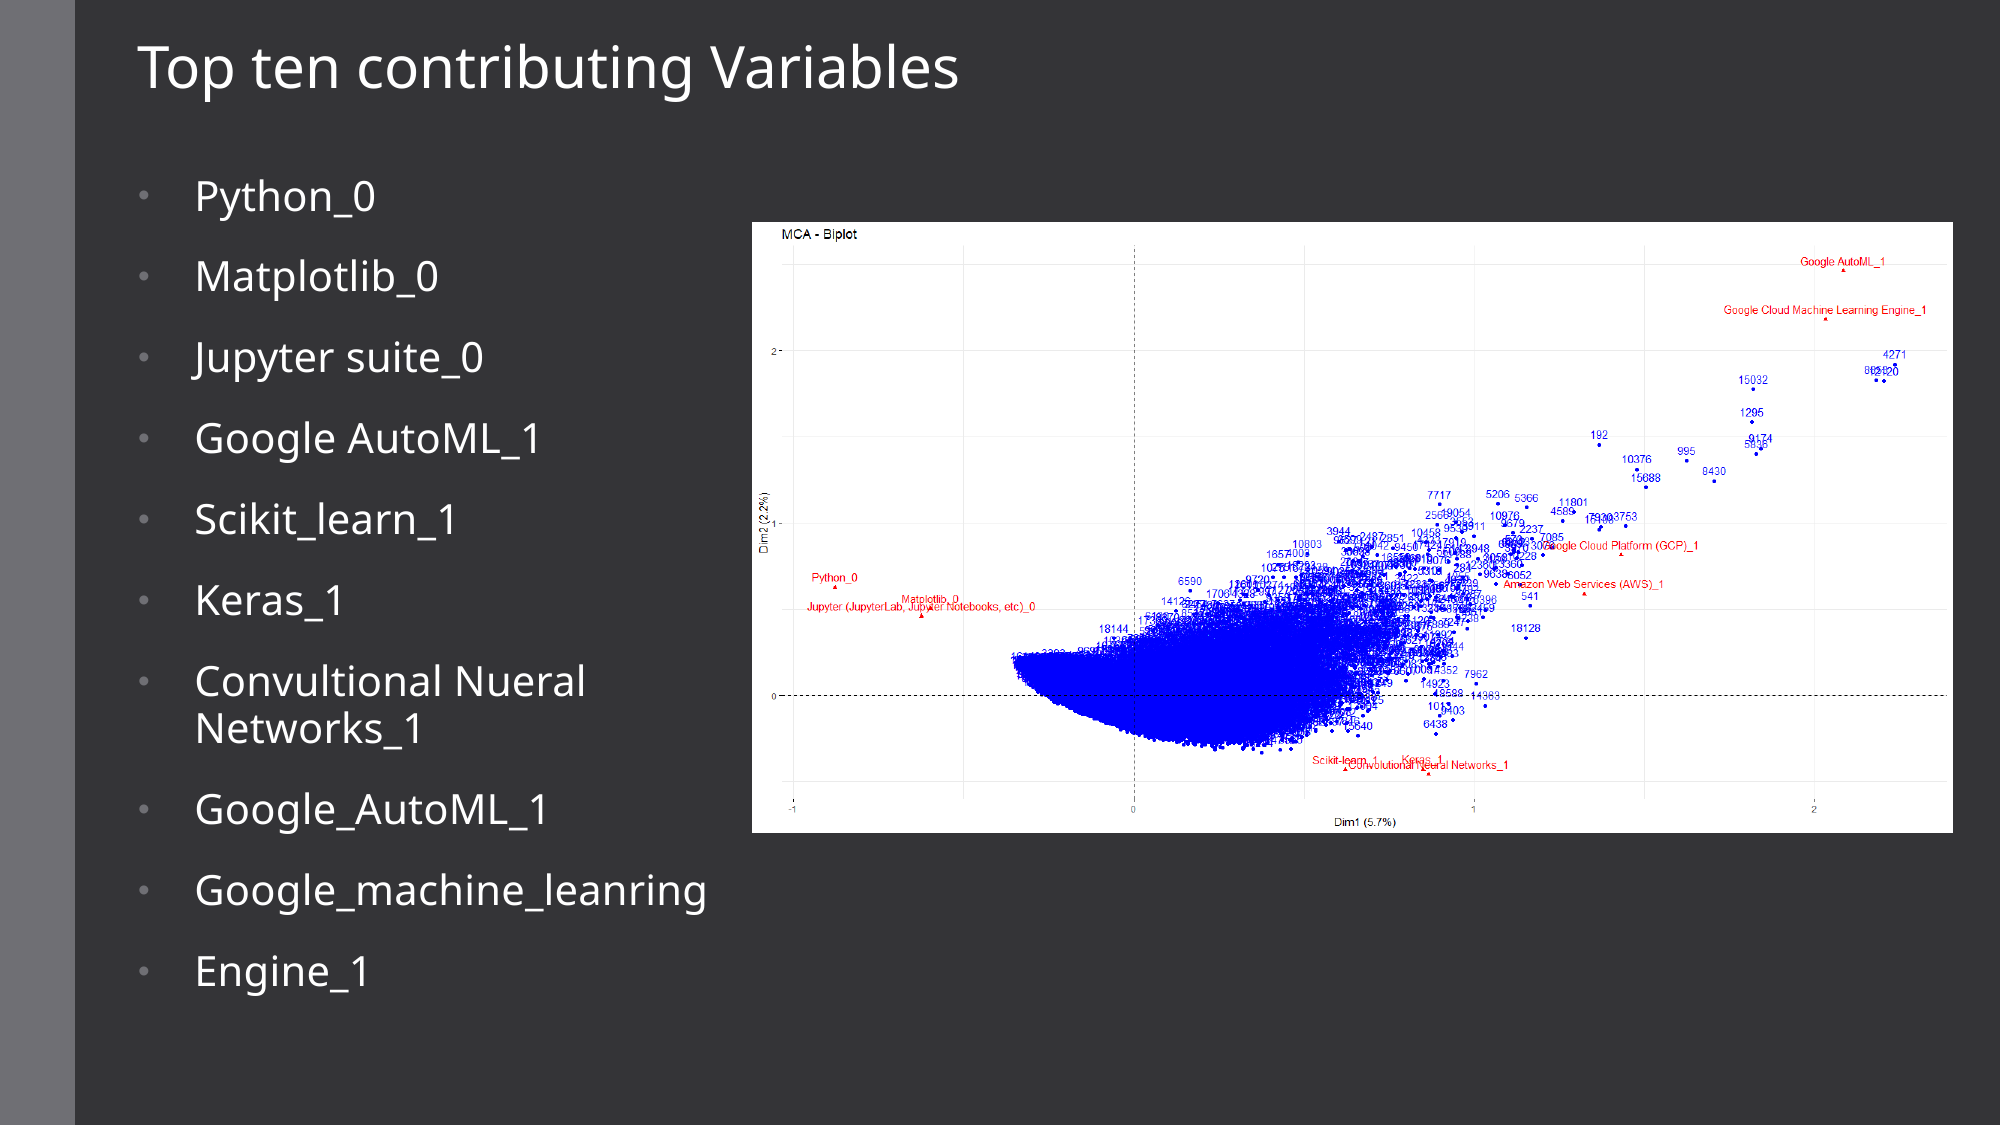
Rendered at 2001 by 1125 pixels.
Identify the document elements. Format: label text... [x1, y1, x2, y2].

text_box Top ten contributing Variables [122, 23, 1201, 109]
subtitle Python_0 Matplotlib_0 Jupyter suite_0 Google AutoML_1 Scikit_learn_1 Keras_1 Convultional Nueral Networks_1 Google_AutoML_1 Google_machine_leanring Engine_1 [123, 165, 780, 1032]
picture [752, 222, 1953, 834]
